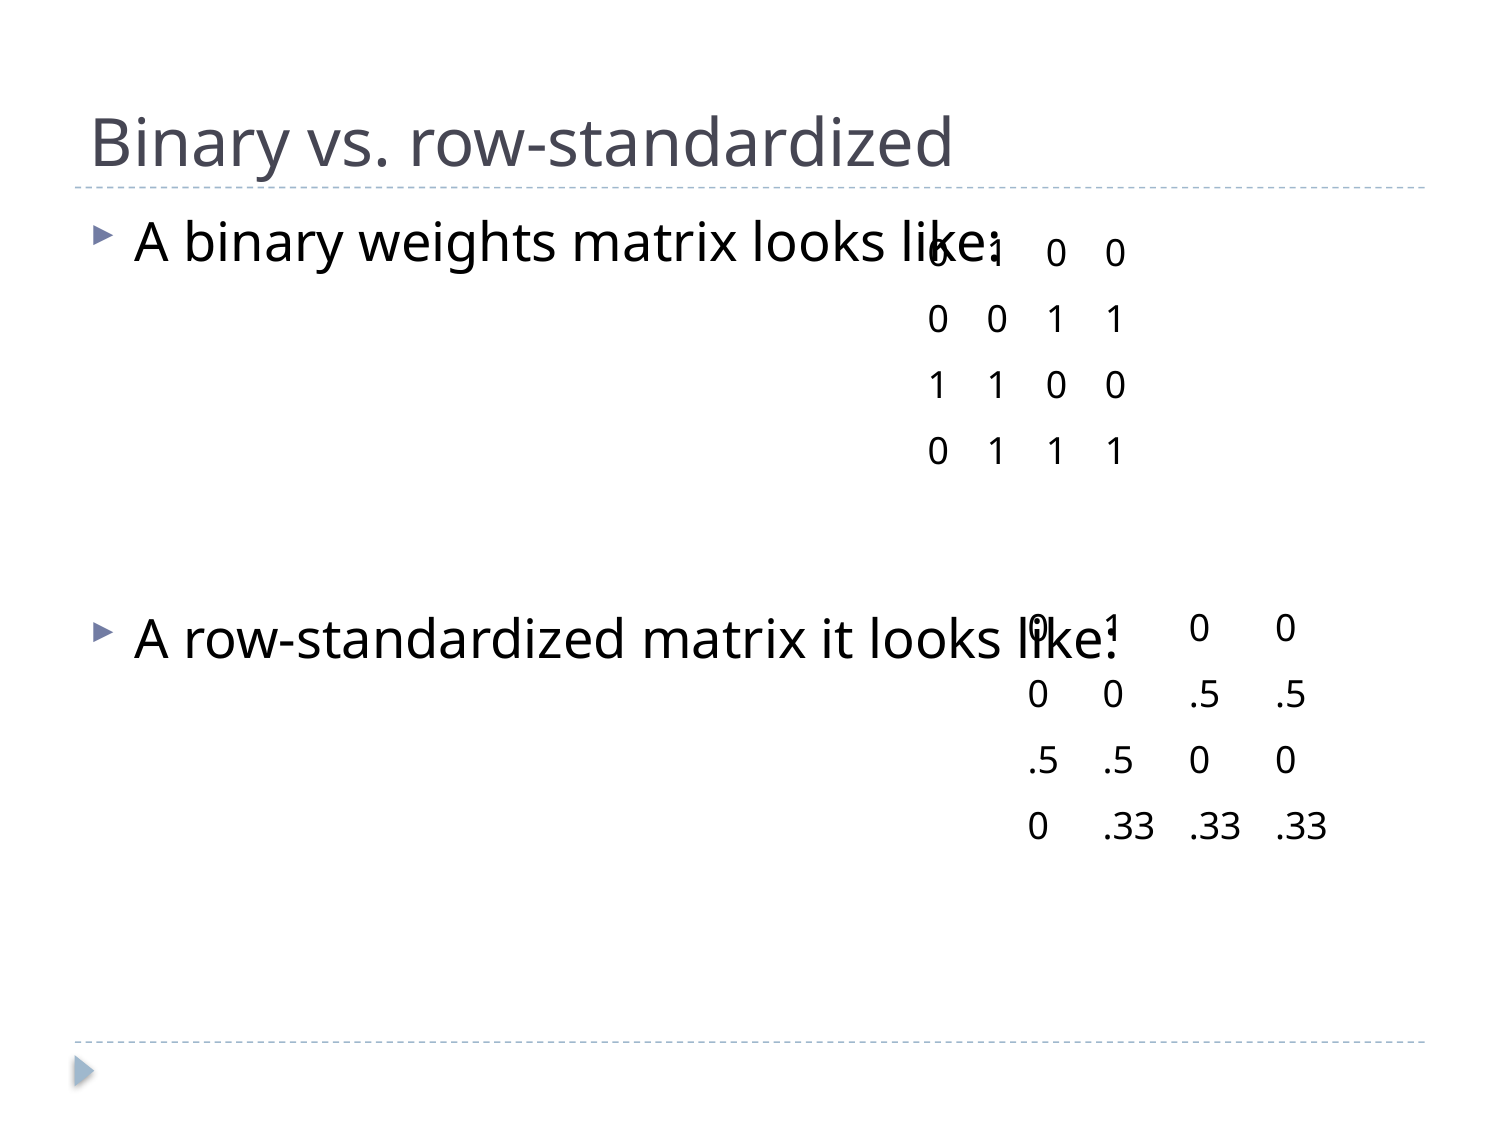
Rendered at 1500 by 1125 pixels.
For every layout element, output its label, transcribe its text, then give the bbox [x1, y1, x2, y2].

table_cell 1 [972, 351, 1031, 417]
table_cell 0 [1174, 726, 1260, 792]
table_cell 1 [1090, 285, 1149, 351]
table_cell 0 [972, 285, 1031, 351]
table_cell 0 [1260, 726, 1346, 792]
table_cell 0 [1088, 660, 1174, 726]
table_cell 1 [1090, 417, 1149, 483]
table_cell .5 [1260, 660, 1346, 726]
table_cell .33 [1174, 792, 1260, 858]
table_header 0 [1031, 219, 1090, 285]
table_header 1 [972, 219, 1031, 285]
table_cell 1 [1031, 417, 1090, 483]
table_cell 0 [1090, 351, 1149, 417]
table_cell .5 [1013, 726, 1088, 792]
list A binary weights matrix looks like: A row-standardized matrix it looks like: [75, 200, 1425, 1010]
table_header 1 [1088, 594, 1174, 660]
table_header 0 [913, 219, 972, 285]
table_header 0 [1013, 594, 1088, 660]
table_cell .33 [1088, 792, 1174, 858]
table_header 0 [1174, 594, 1260, 660]
table_cell .5 [1174, 660, 1260, 726]
table_cell 1 [972, 417, 1031, 483]
table_cell 0 [913, 417, 972, 483]
table_cell 0 [913, 285, 972, 351]
table_cell .5 [1088, 726, 1174, 792]
title Binary vs. row-standardized [75, 24, 1425, 188]
table_cell 0 [1013, 792, 1088, 858]
table_cell .33 [1260, 792, 1346, 858]
table_cell 0 [1031, 351, 1090, 417]
table_cell 1 [913, 351, 972, 417]
table_header 0 [1090, 219, 1149, 285]
table_cell 1 [1031, 285, 1090, 351]
table_cell 0 [1013, 660, 1088, 726]
table_header 0 [1260, 594, 1346, 660]
